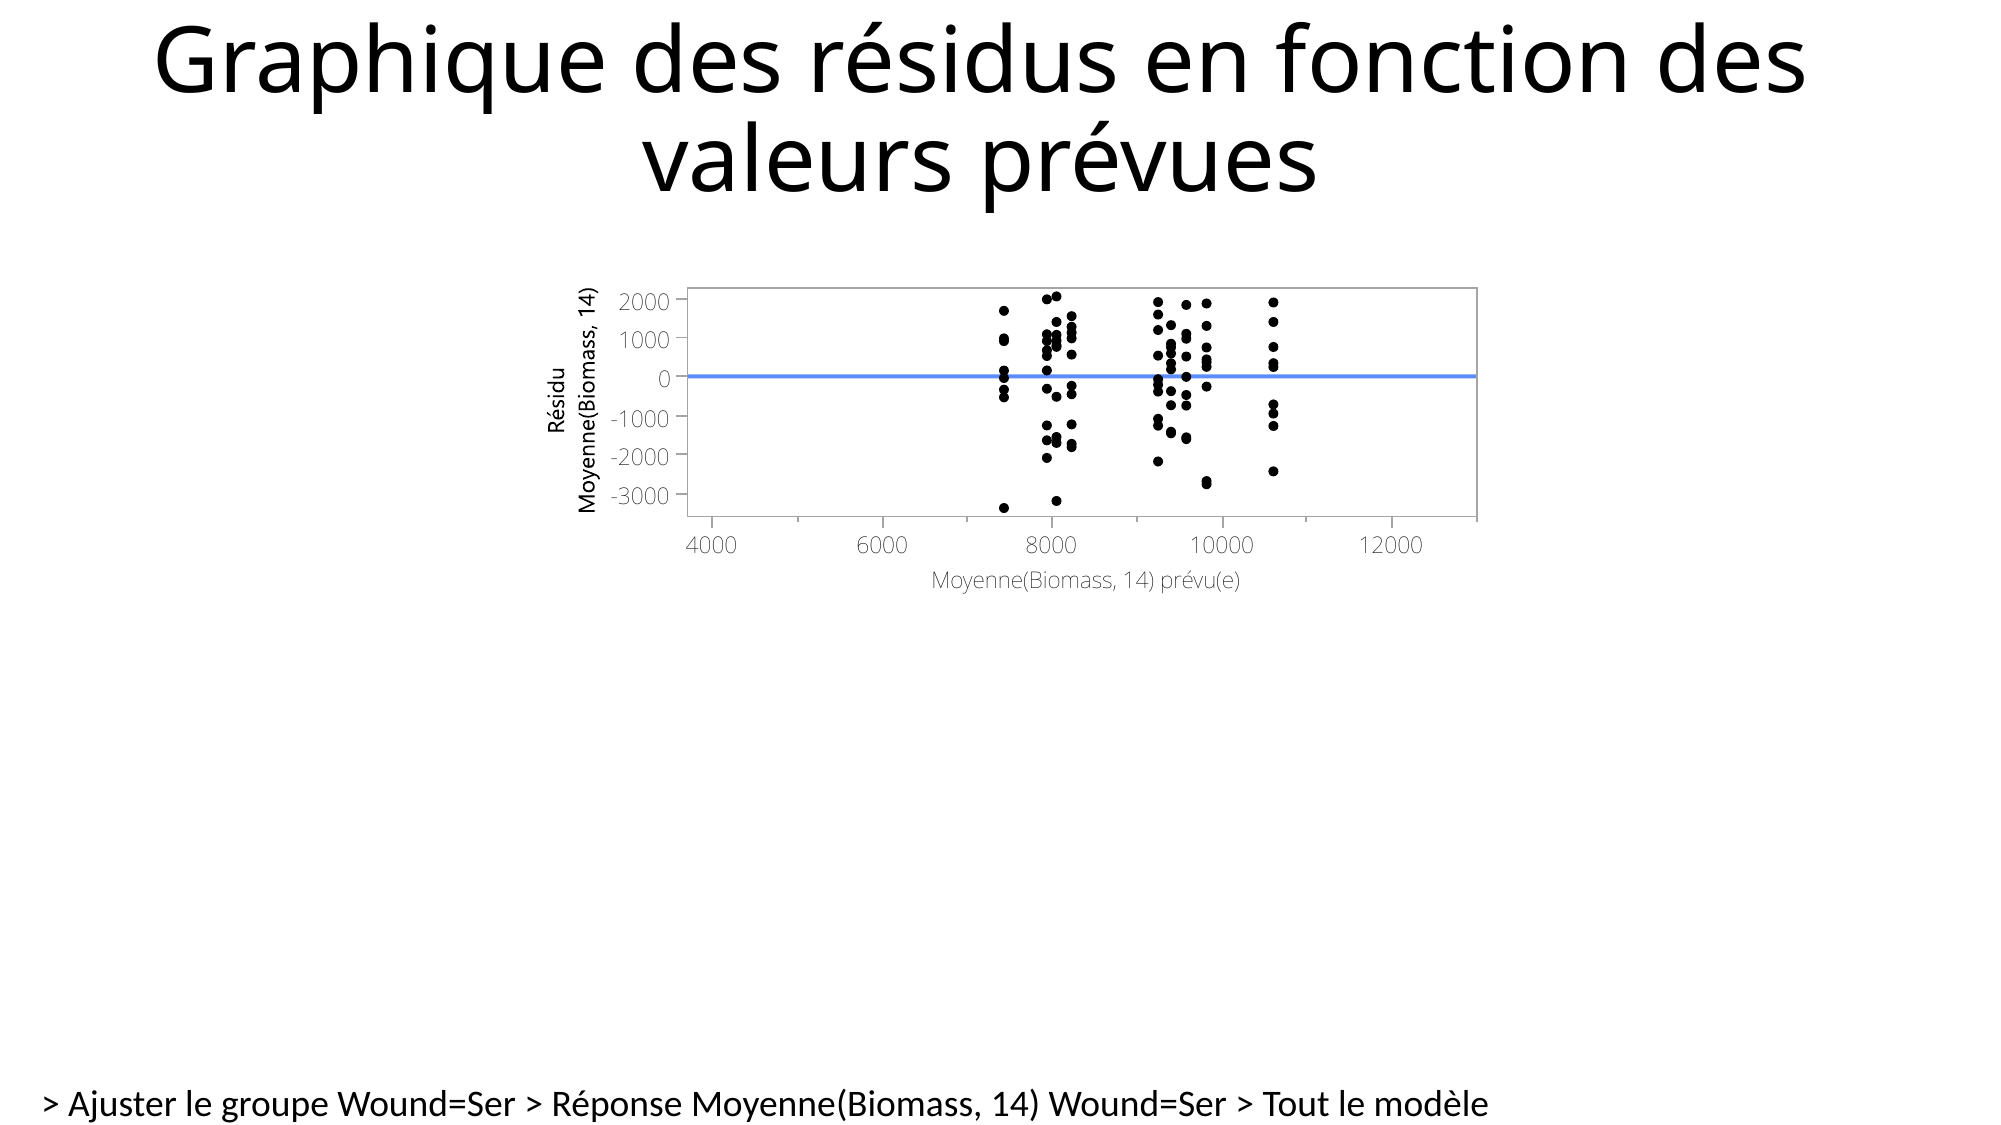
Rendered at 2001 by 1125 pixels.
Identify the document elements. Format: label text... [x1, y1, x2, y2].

picture [528, 270, 1510, 614]
text_box > Ajuster le groupe Wound=Ser > Réponse Moyenne(Biomass, 14) Wound=Ser > Tout le modèle [41, 1079, 1492, 1125]
title Graphique des résidus en fonction des valeurs prévues [0, 0, 1963, 225]
